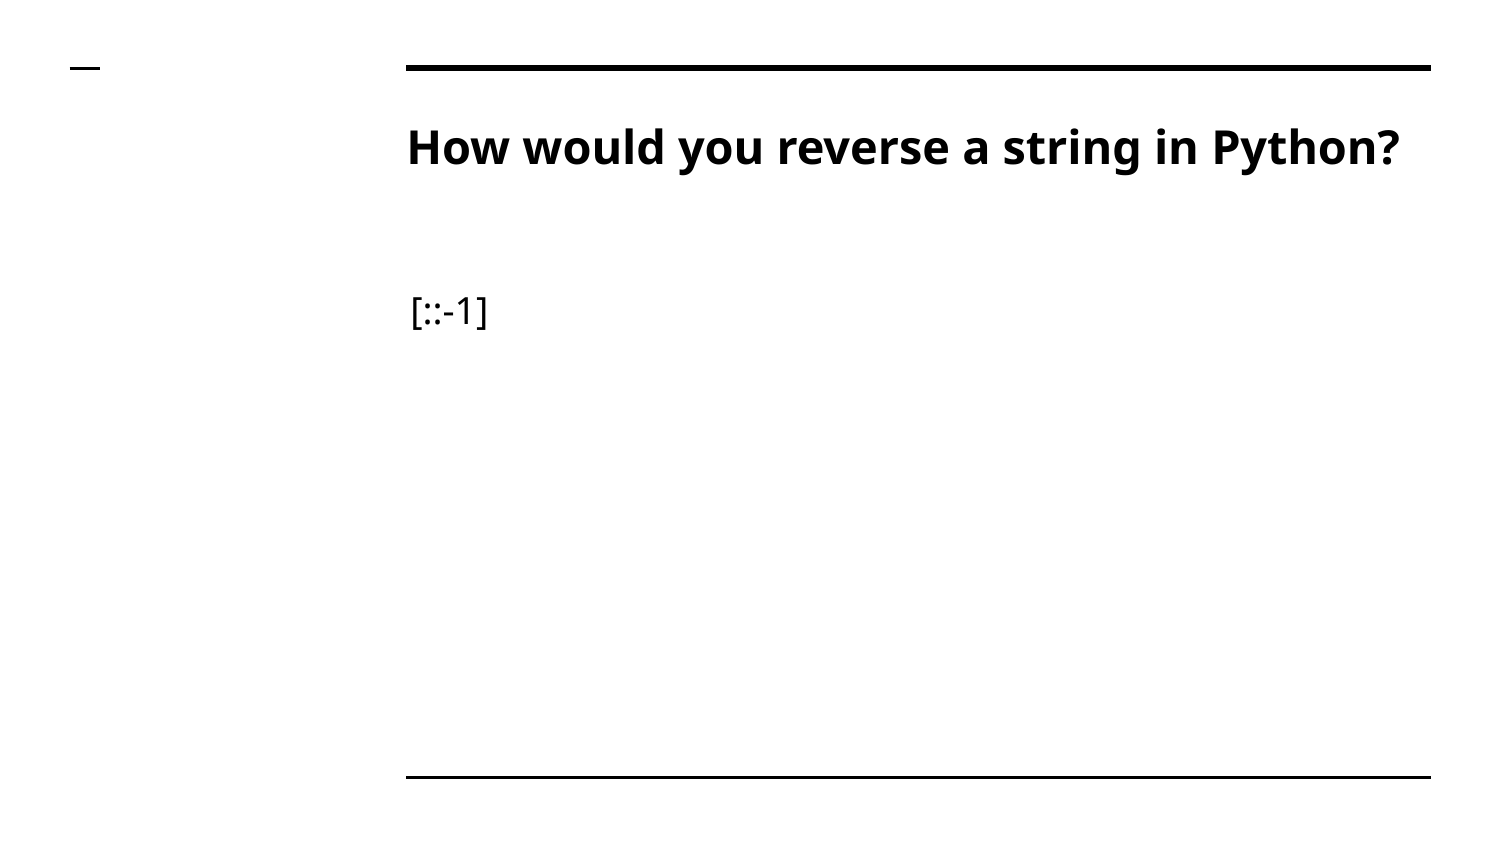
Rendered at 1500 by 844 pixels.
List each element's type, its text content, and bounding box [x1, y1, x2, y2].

title How would you reverse a string in Python? [391, 99, 1429, 204]
list [::-1] [395, 261, 1433, 755]
